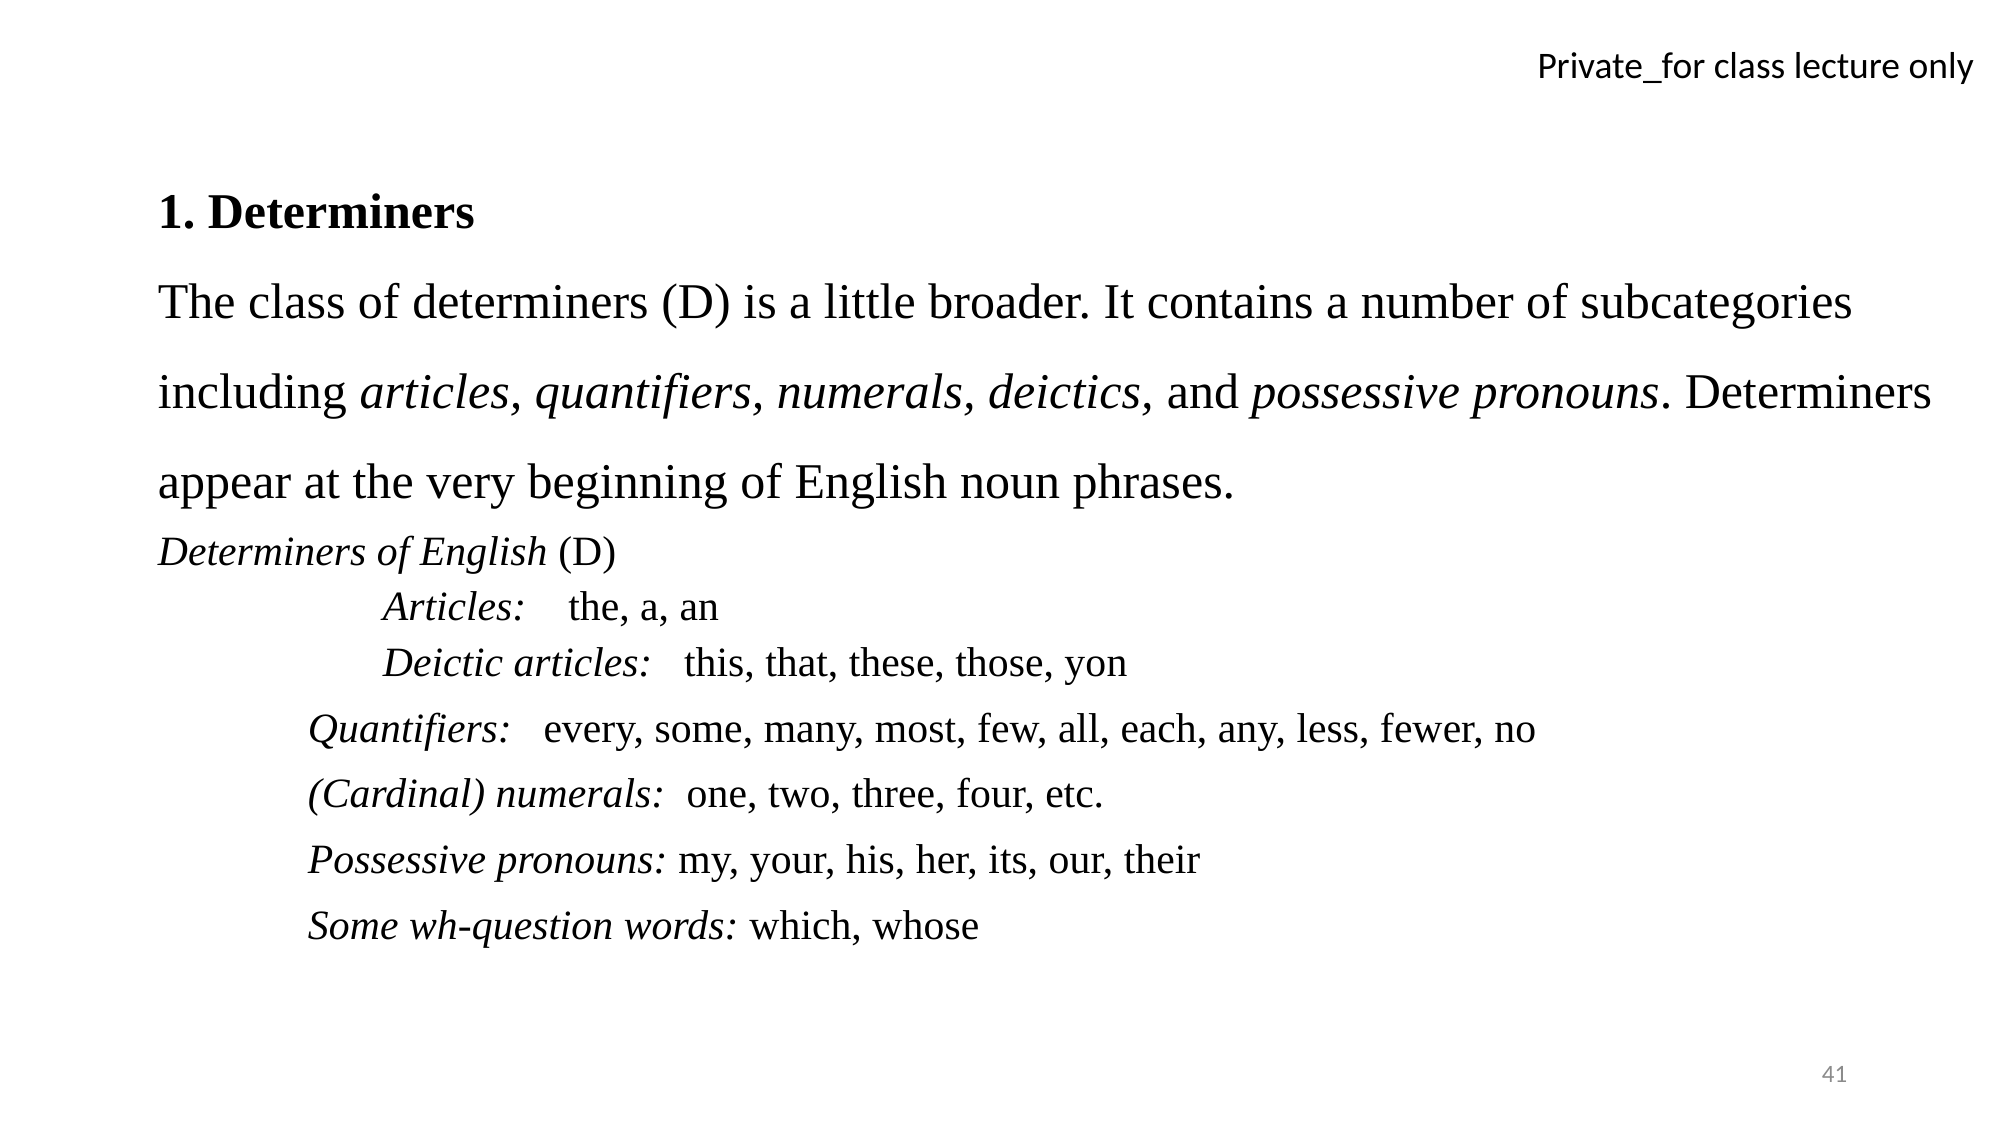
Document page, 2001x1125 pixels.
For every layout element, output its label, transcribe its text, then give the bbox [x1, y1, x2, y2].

subtitle 1. Determiners The class of determiners (D) is a little broader. It contains a number of subcategories including articles, quantifiers, numerals, deictics, and possessive pronouns. Determiners appear at the very beginning of English noun phrases. Determiners of English (D) Articles: the, a, an Deictic articles: this, that, these, those, yon Quantifiers: every, some, many, most, few, all, each, any, less, fewer, no (Cardinal) numerals: one, two, three, four, etc. Possessive pronouns: my, your, his, her, its, our, their Some wh-question words: which, whose [142, 140, 1964, 992]
slide_number 41 [1412, 1042, 1863, 1103]
